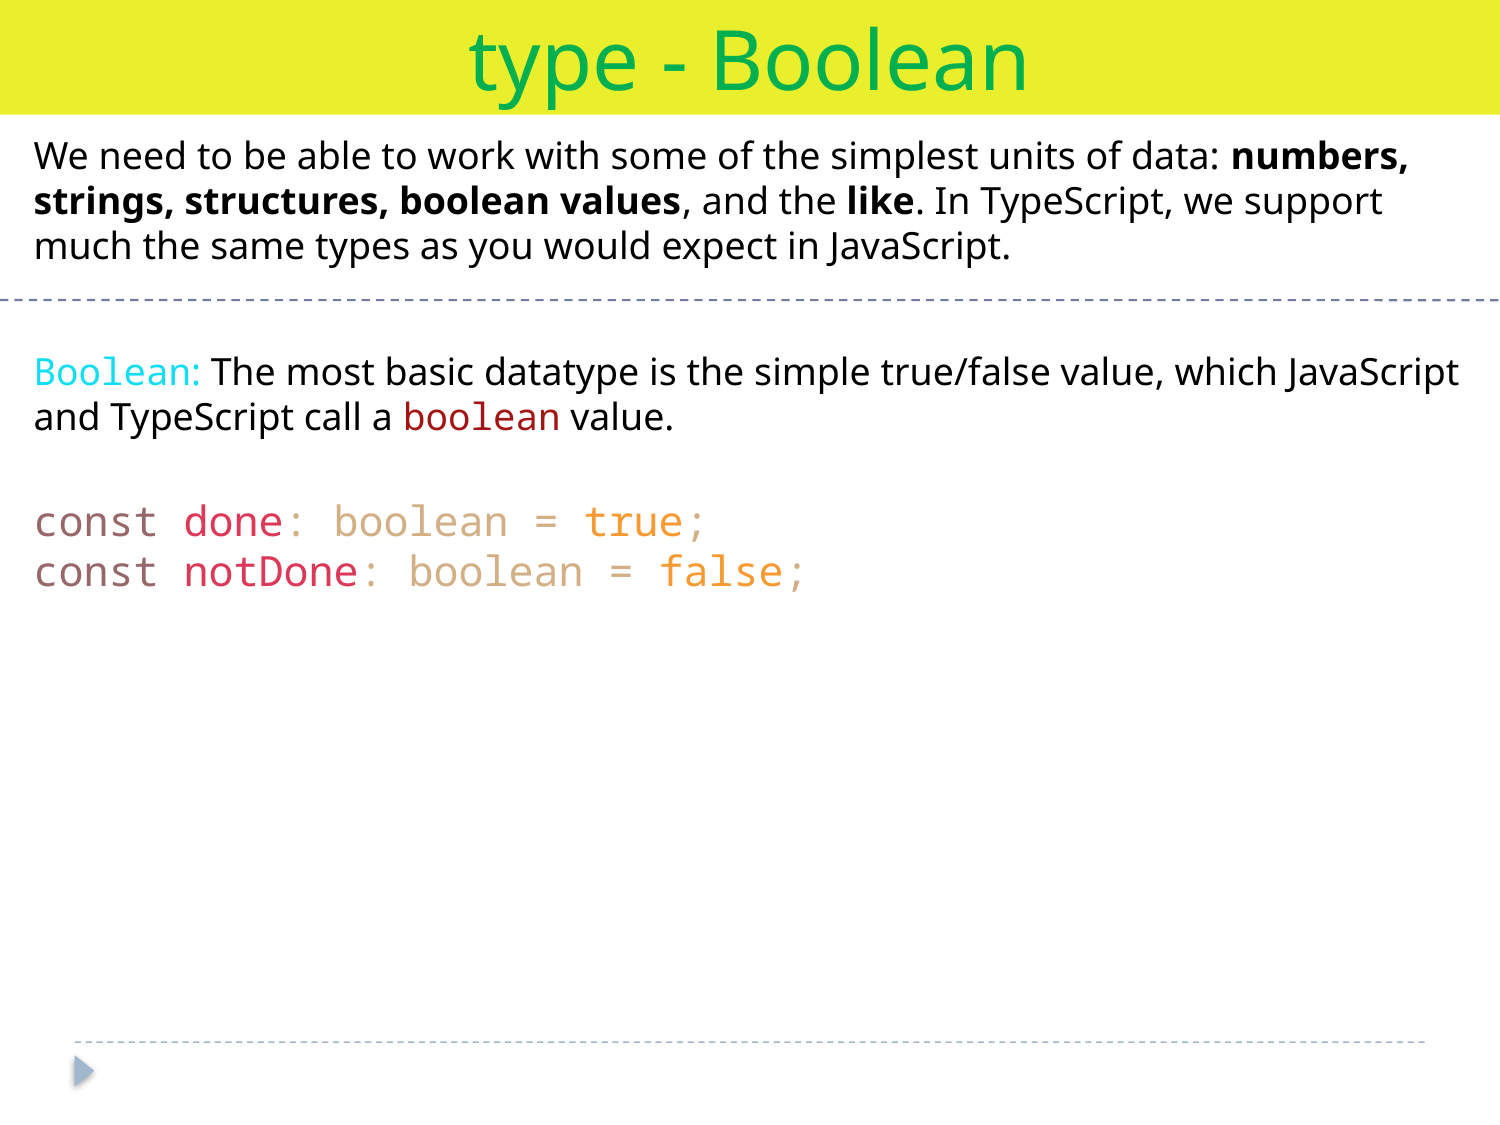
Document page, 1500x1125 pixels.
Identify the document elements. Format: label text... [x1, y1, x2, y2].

text_box const done: boolean = true; const notDone: boolean = false; [18, 486, 1482, 602]
text_box We need to be able to work with some of the simplest units of data: numbers, strings, structures, boolean values, and the like. In TypeScript, we support much the same types as you would expect in JavaScript. [18, 124, 1482, 275]
text_box type - Boolean [0, 0, 1500, 115]
text_box Boolean: The most basic datatype is the simple true/false value, which JavaScript and TypeScript call a boolean value. [18, 340, 1482, 446]
